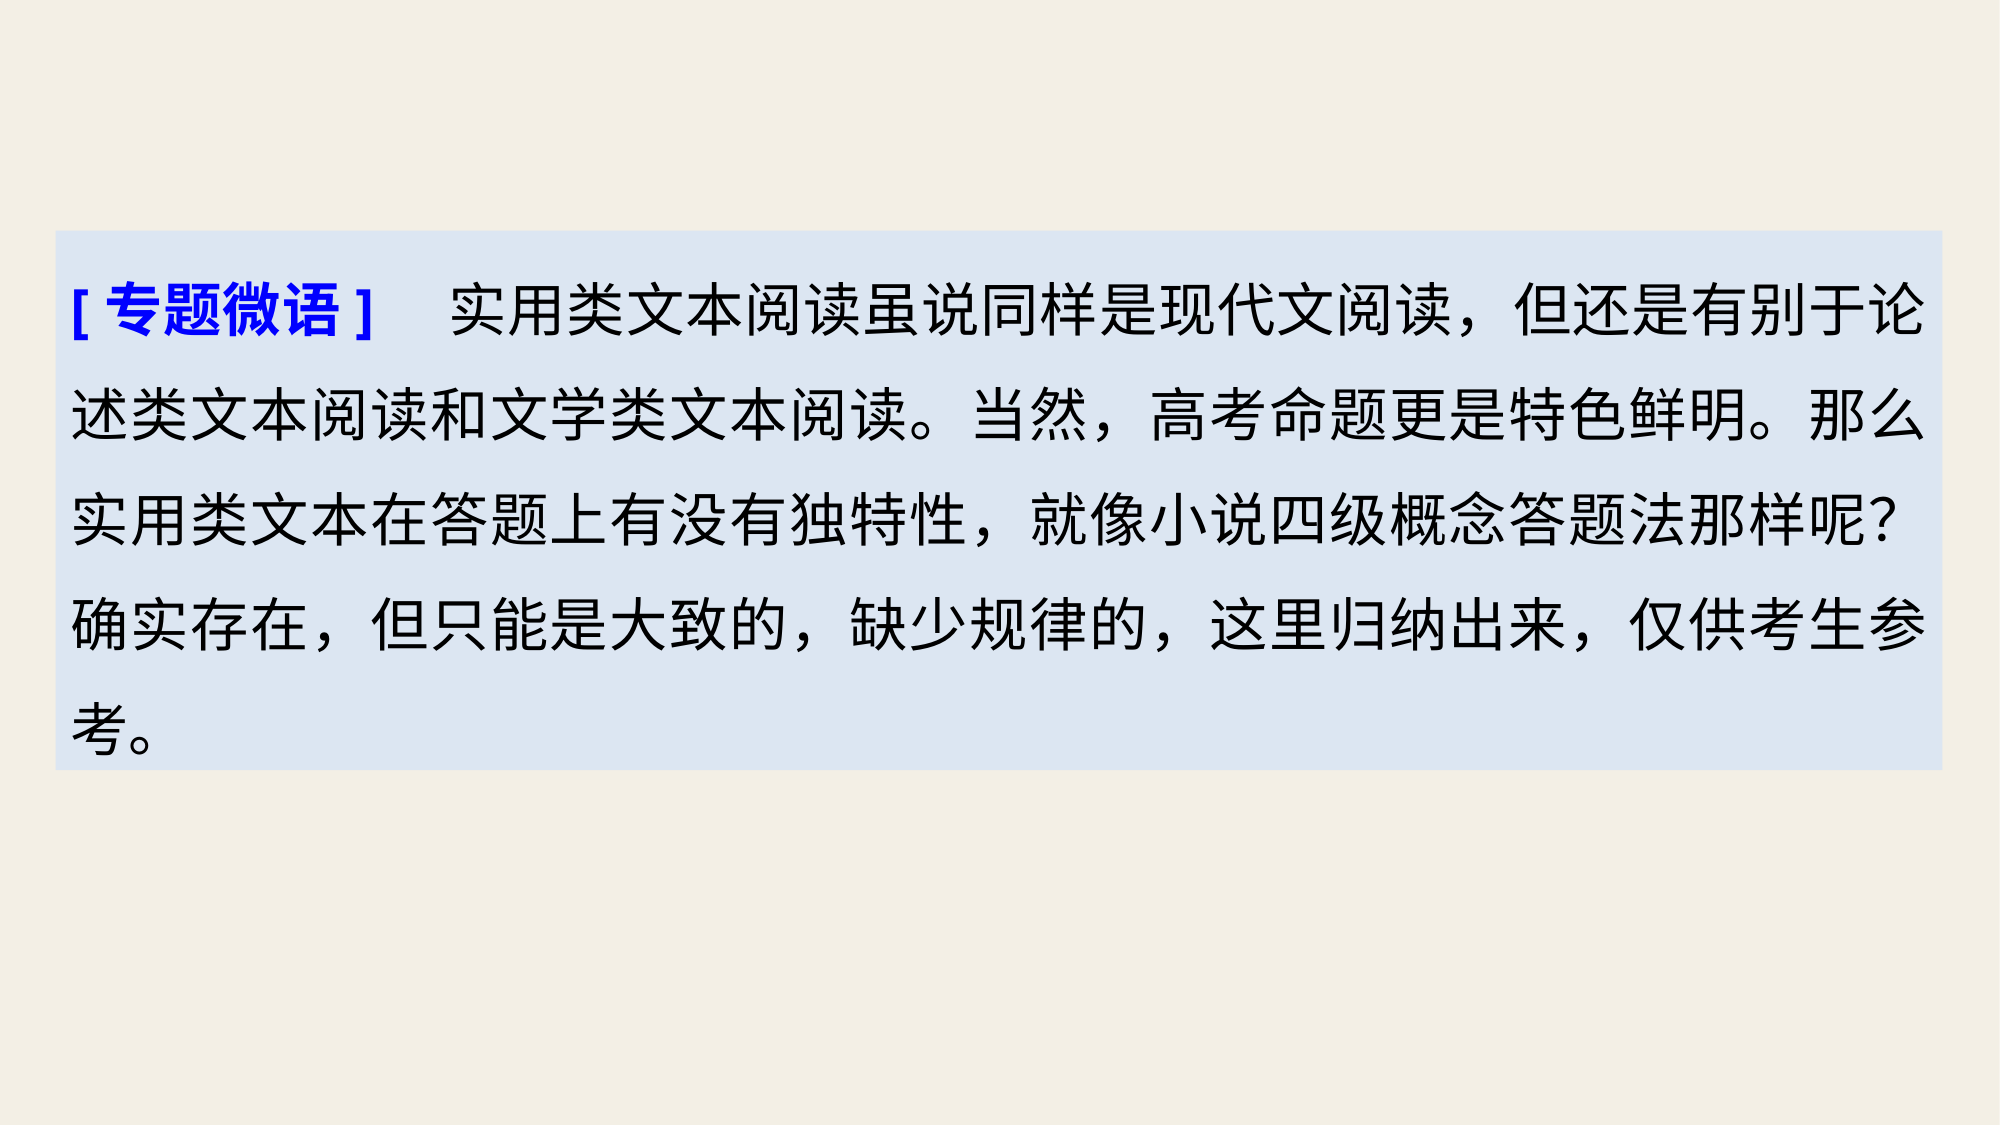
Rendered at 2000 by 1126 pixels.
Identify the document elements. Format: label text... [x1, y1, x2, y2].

text_box [专题微语] 实用类文本阅读虽说同样是现代文阅读，但还是有别于论述类文本阅读和文学类文本阅读。当然，高考命题更是特色鲜明。那么实用类文本在答题上有没有独特性，就像小说四级概念答题法那样呢？确实存在，但只能是大致的，缺少规律的，这里归纳出来，仅供考生参考。 [55, 230, 1943, 771]
